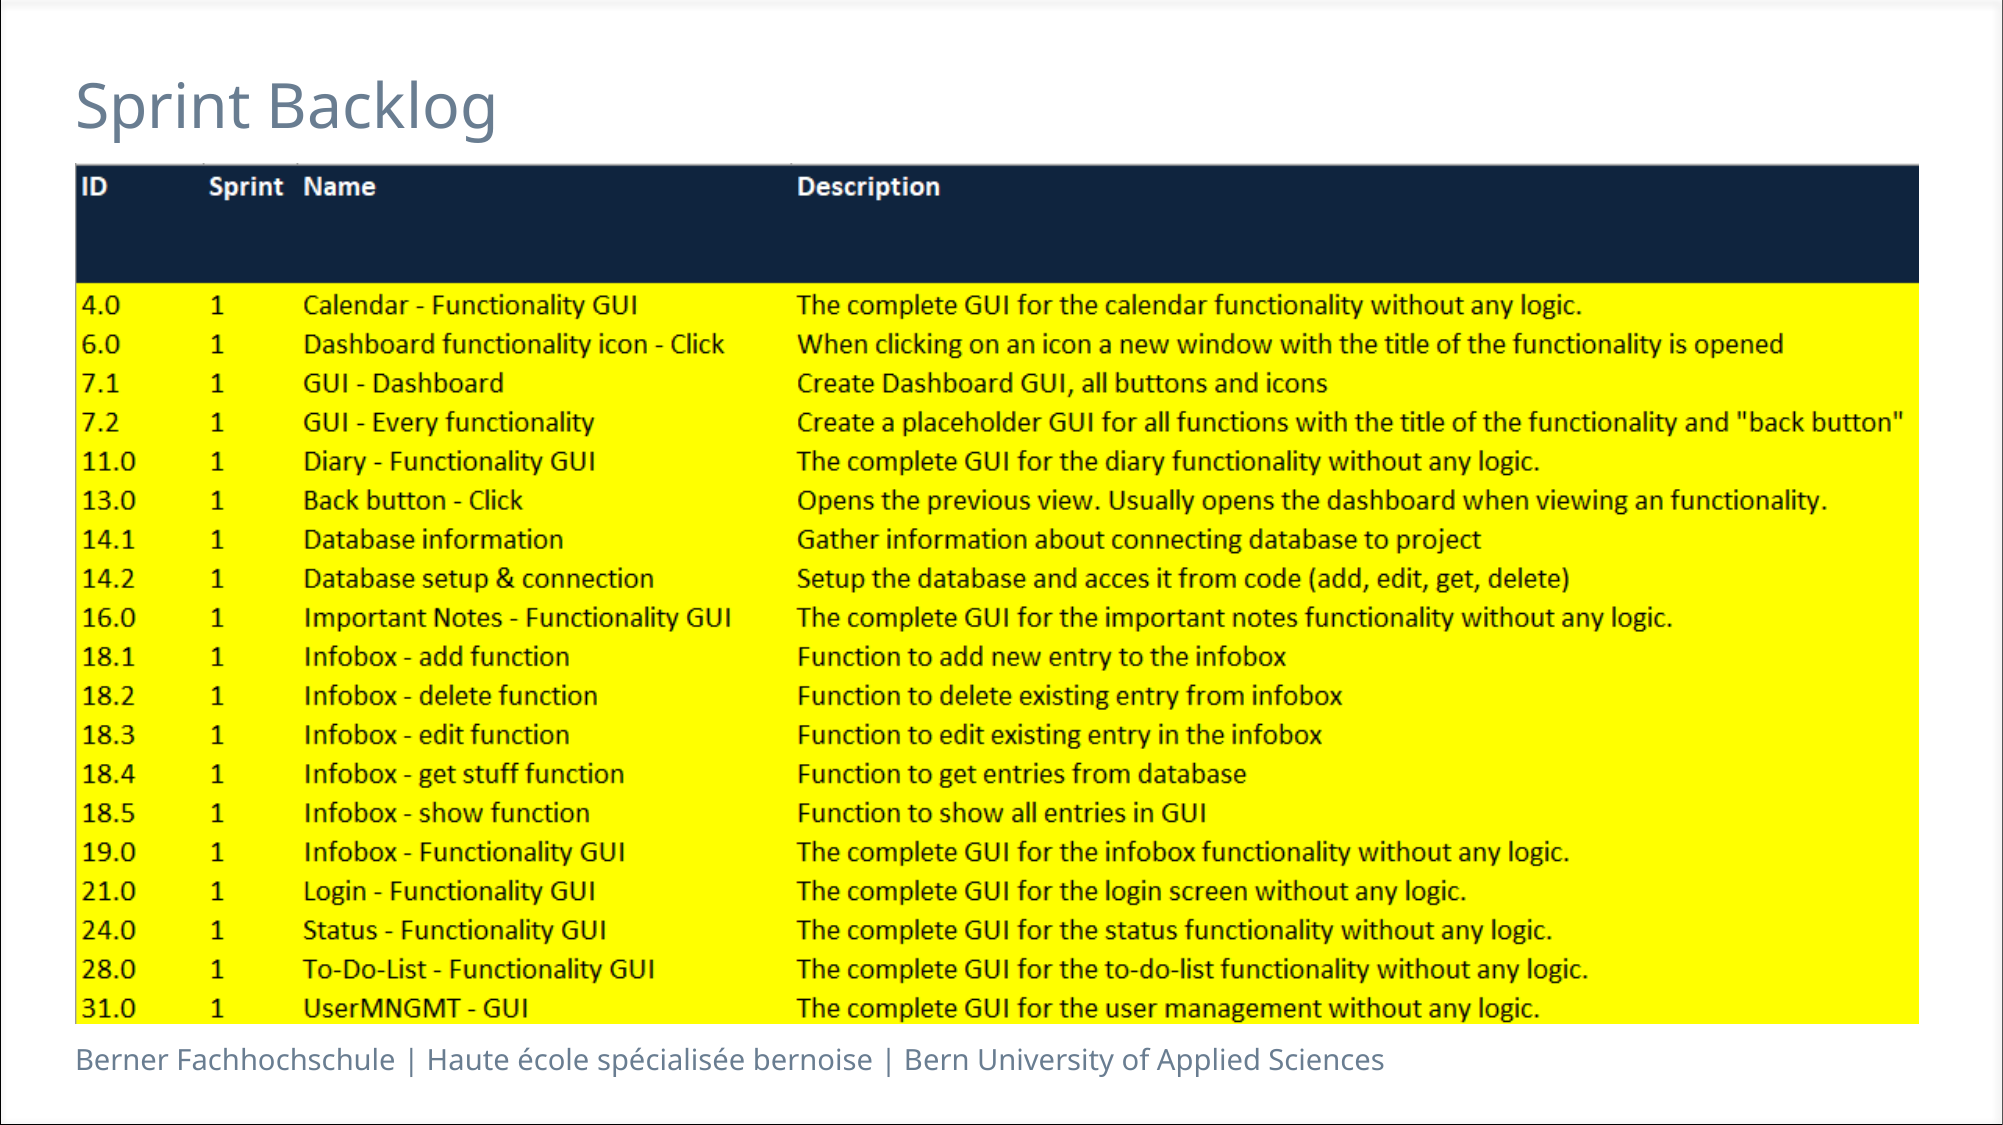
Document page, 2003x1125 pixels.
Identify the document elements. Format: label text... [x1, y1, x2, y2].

title Sprint Backlog [75, 59, 1921, 148]
picture [74, 162, 1919, 1025]
